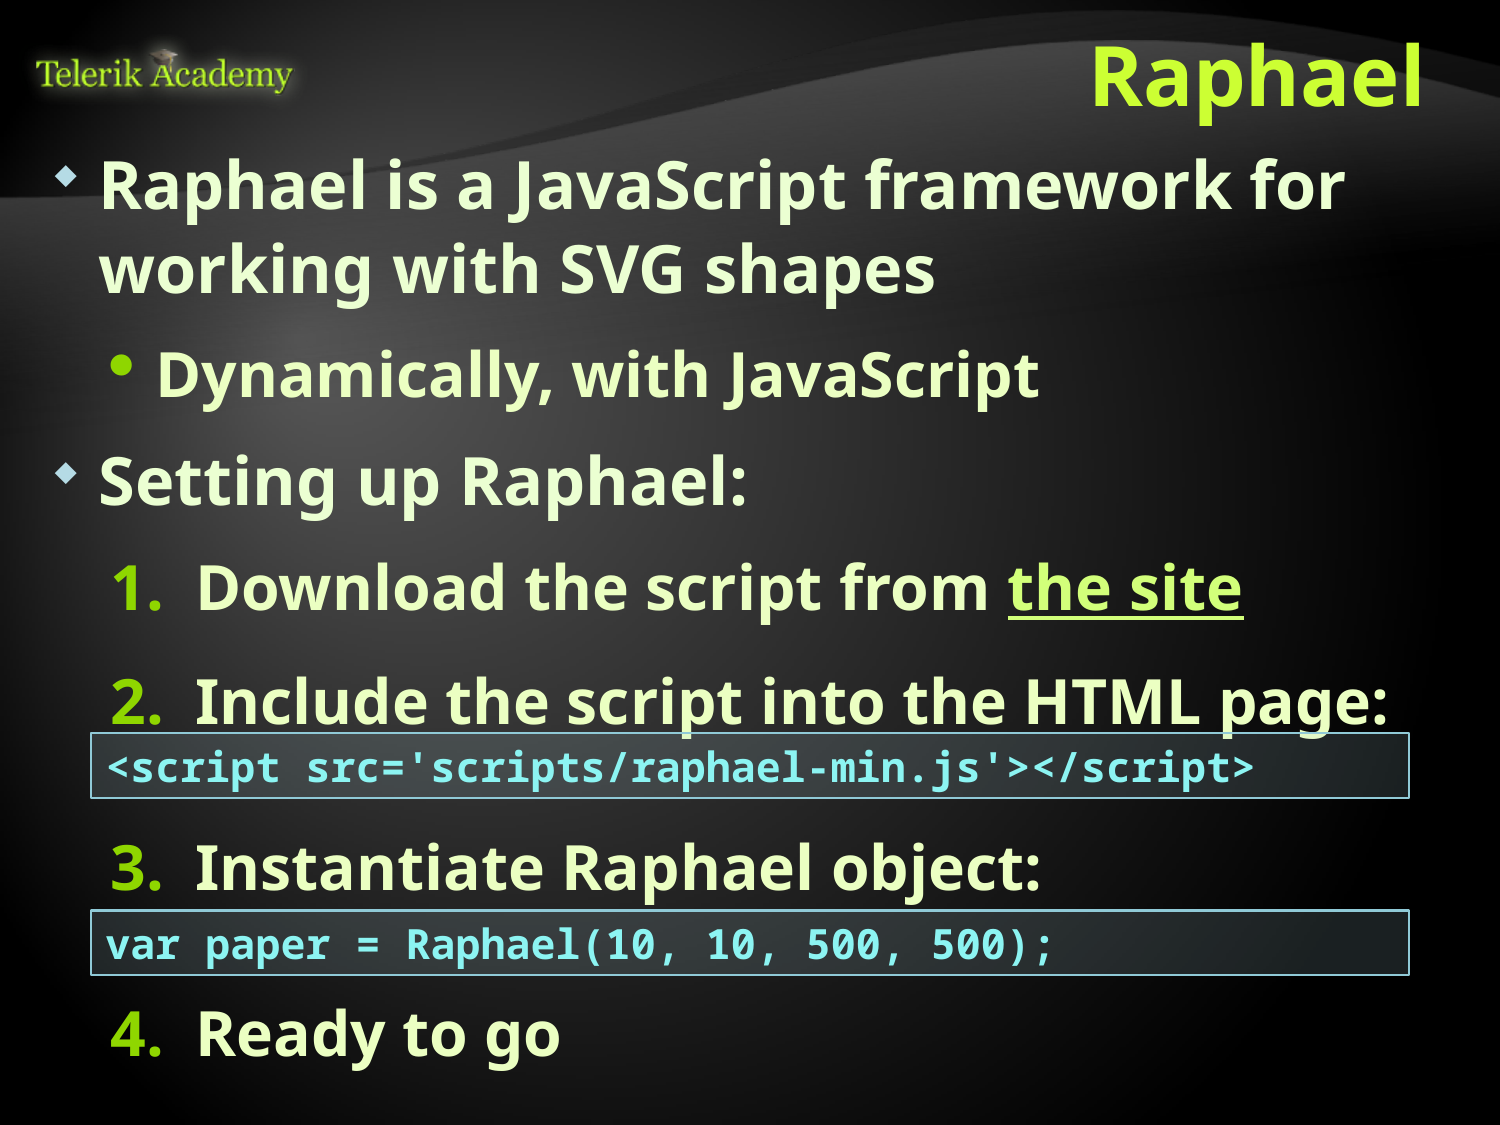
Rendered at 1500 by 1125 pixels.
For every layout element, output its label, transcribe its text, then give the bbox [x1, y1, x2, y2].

picture [0, 0, 1500, 1125]
title Raphael [300, 12, 1463, 131]
text_box <script src='scripts/raphael-min.js'></script> [90, 733, 1410, 799]
text_box var paper = Raphael(10, 10, 500, 500); [90, 910, 1410, 976]
list Raphael is a JavaScript framework for working with SVG shapes Dynamically, with JavaScript Setting up Raphael: Download the script from the site Include the script into the HTML page: Instantiate Raphael object: Ready to go [37, 131, 1463, 1078]
